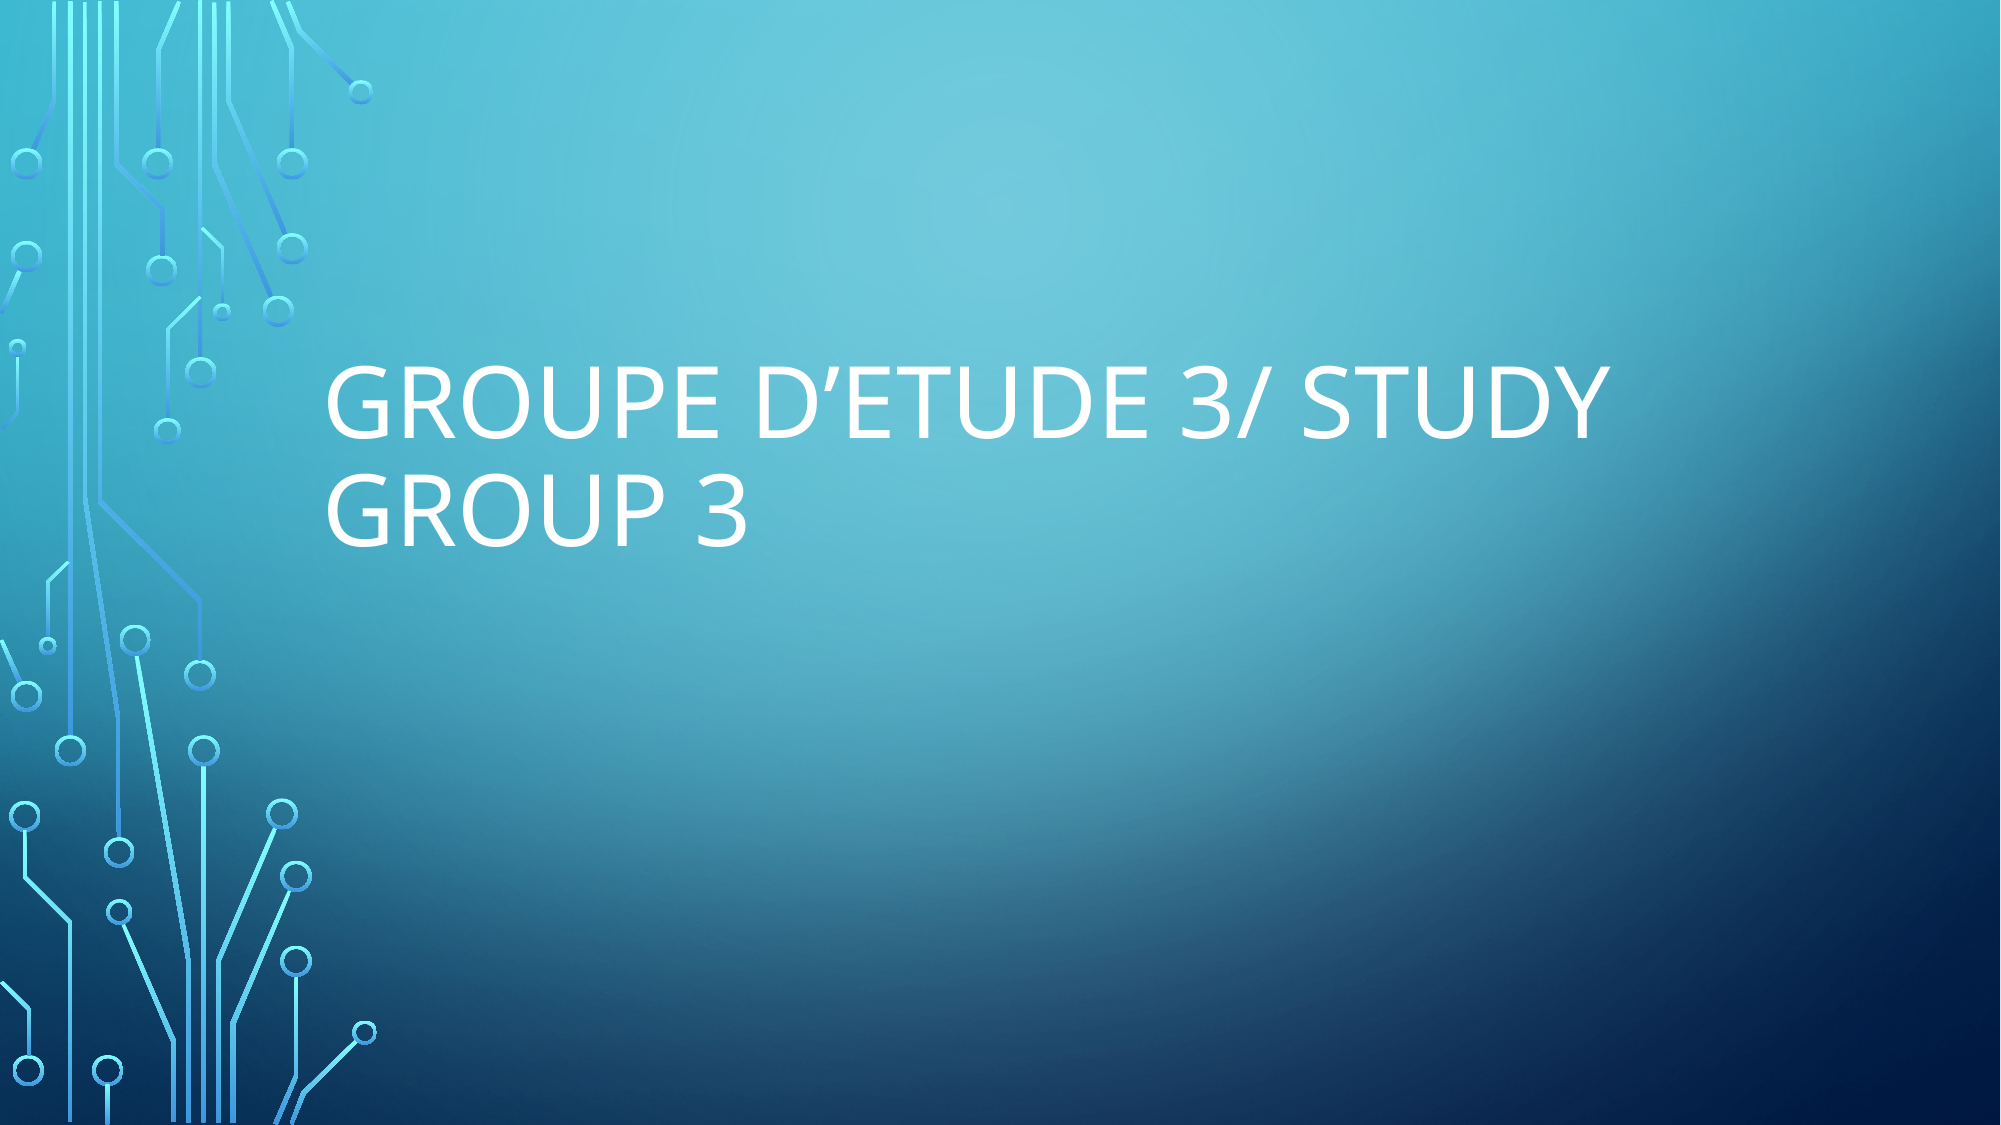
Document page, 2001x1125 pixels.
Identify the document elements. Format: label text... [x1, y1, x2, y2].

title Groupe d’etude 3/ study Group 3 [307, 184, 1750, 576]
